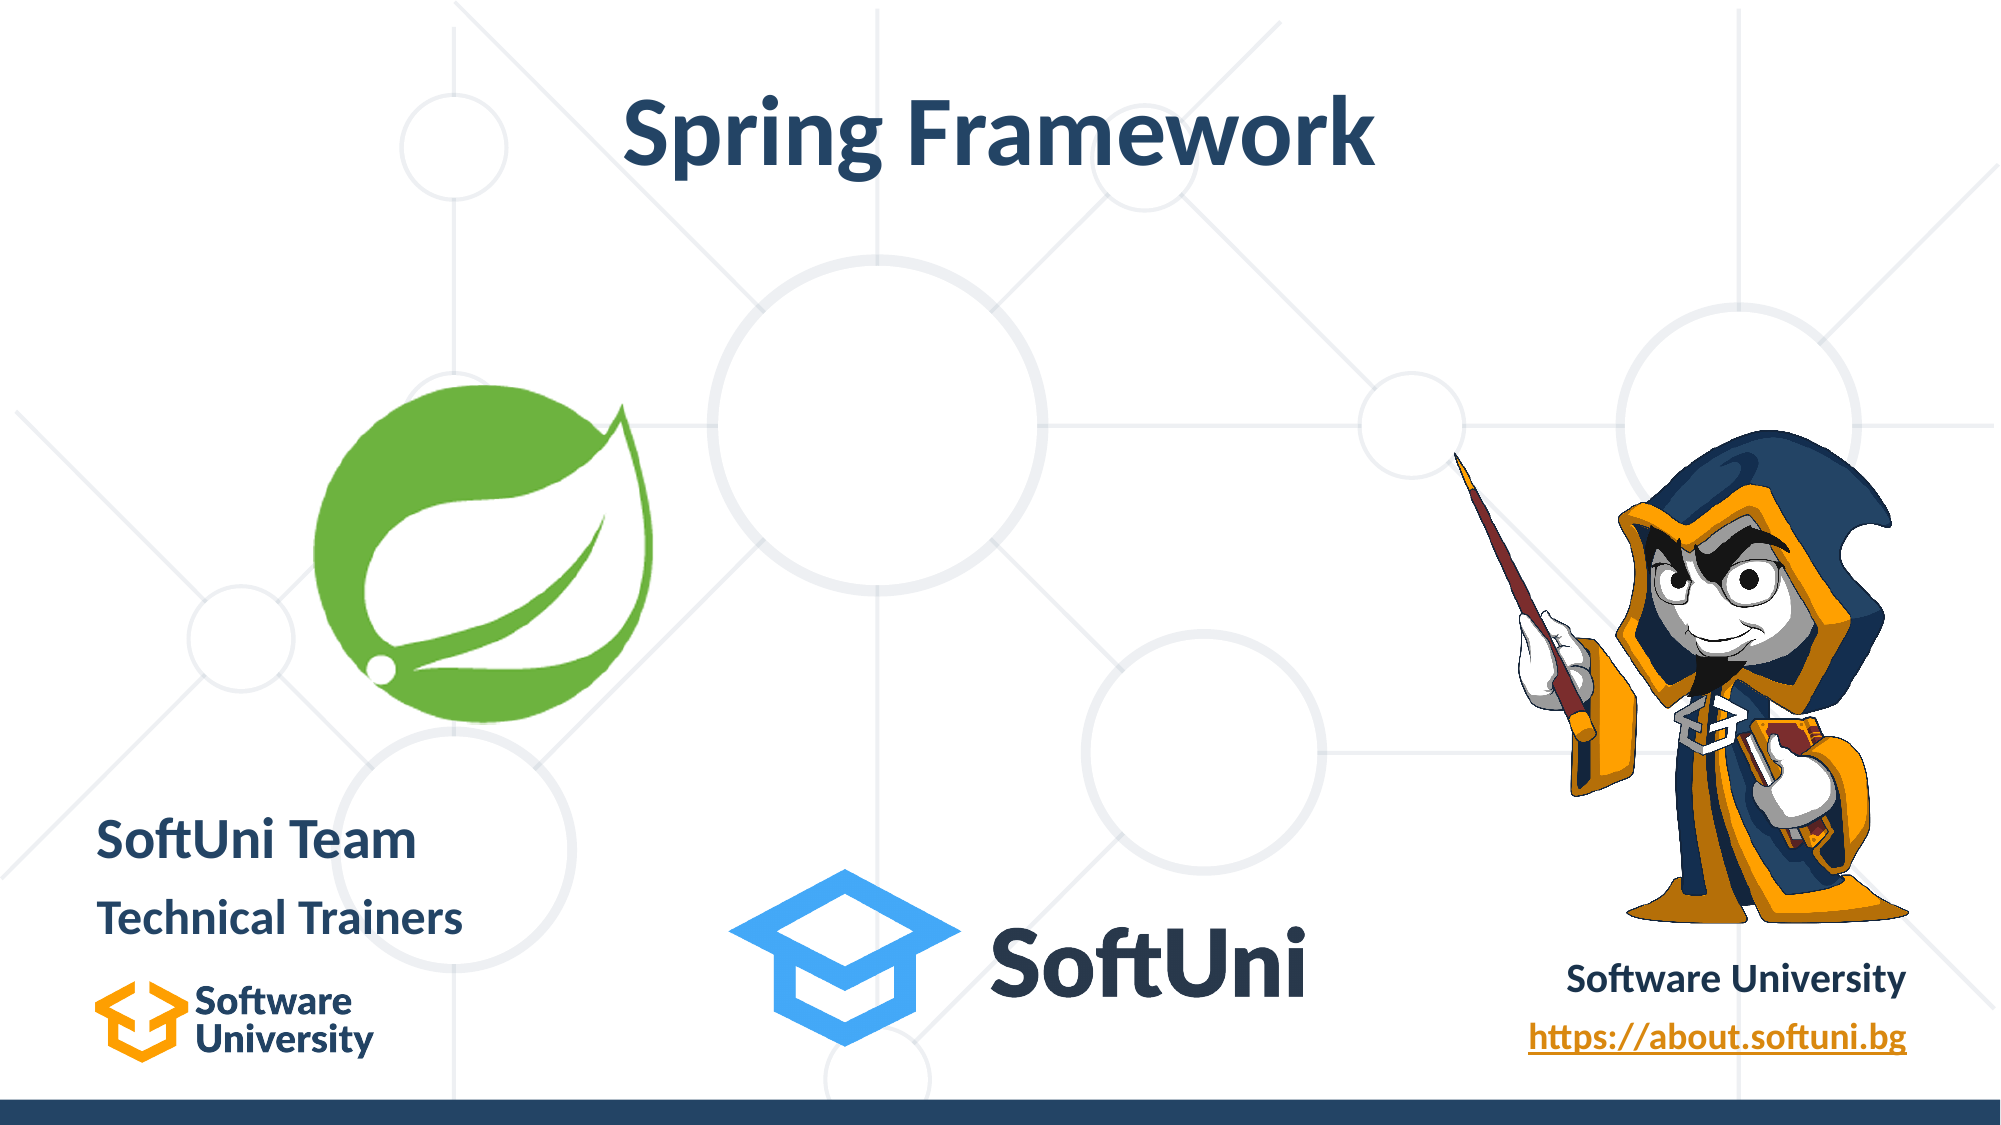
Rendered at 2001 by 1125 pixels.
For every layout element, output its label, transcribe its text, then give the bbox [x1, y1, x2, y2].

list Technical Trainers [90, 919, 580, 950]
picture [1451, 428, 1910, 924]
title Spring Framework [90, 52, 1910, 198]
picture [83, 970, 384, 1074]
list Software University [1428, 944, 1913, 1005]
list https://about.softuni.bg [1428, 1005, 1913, 1062]
picture [0, 197, 1325, 1064]
